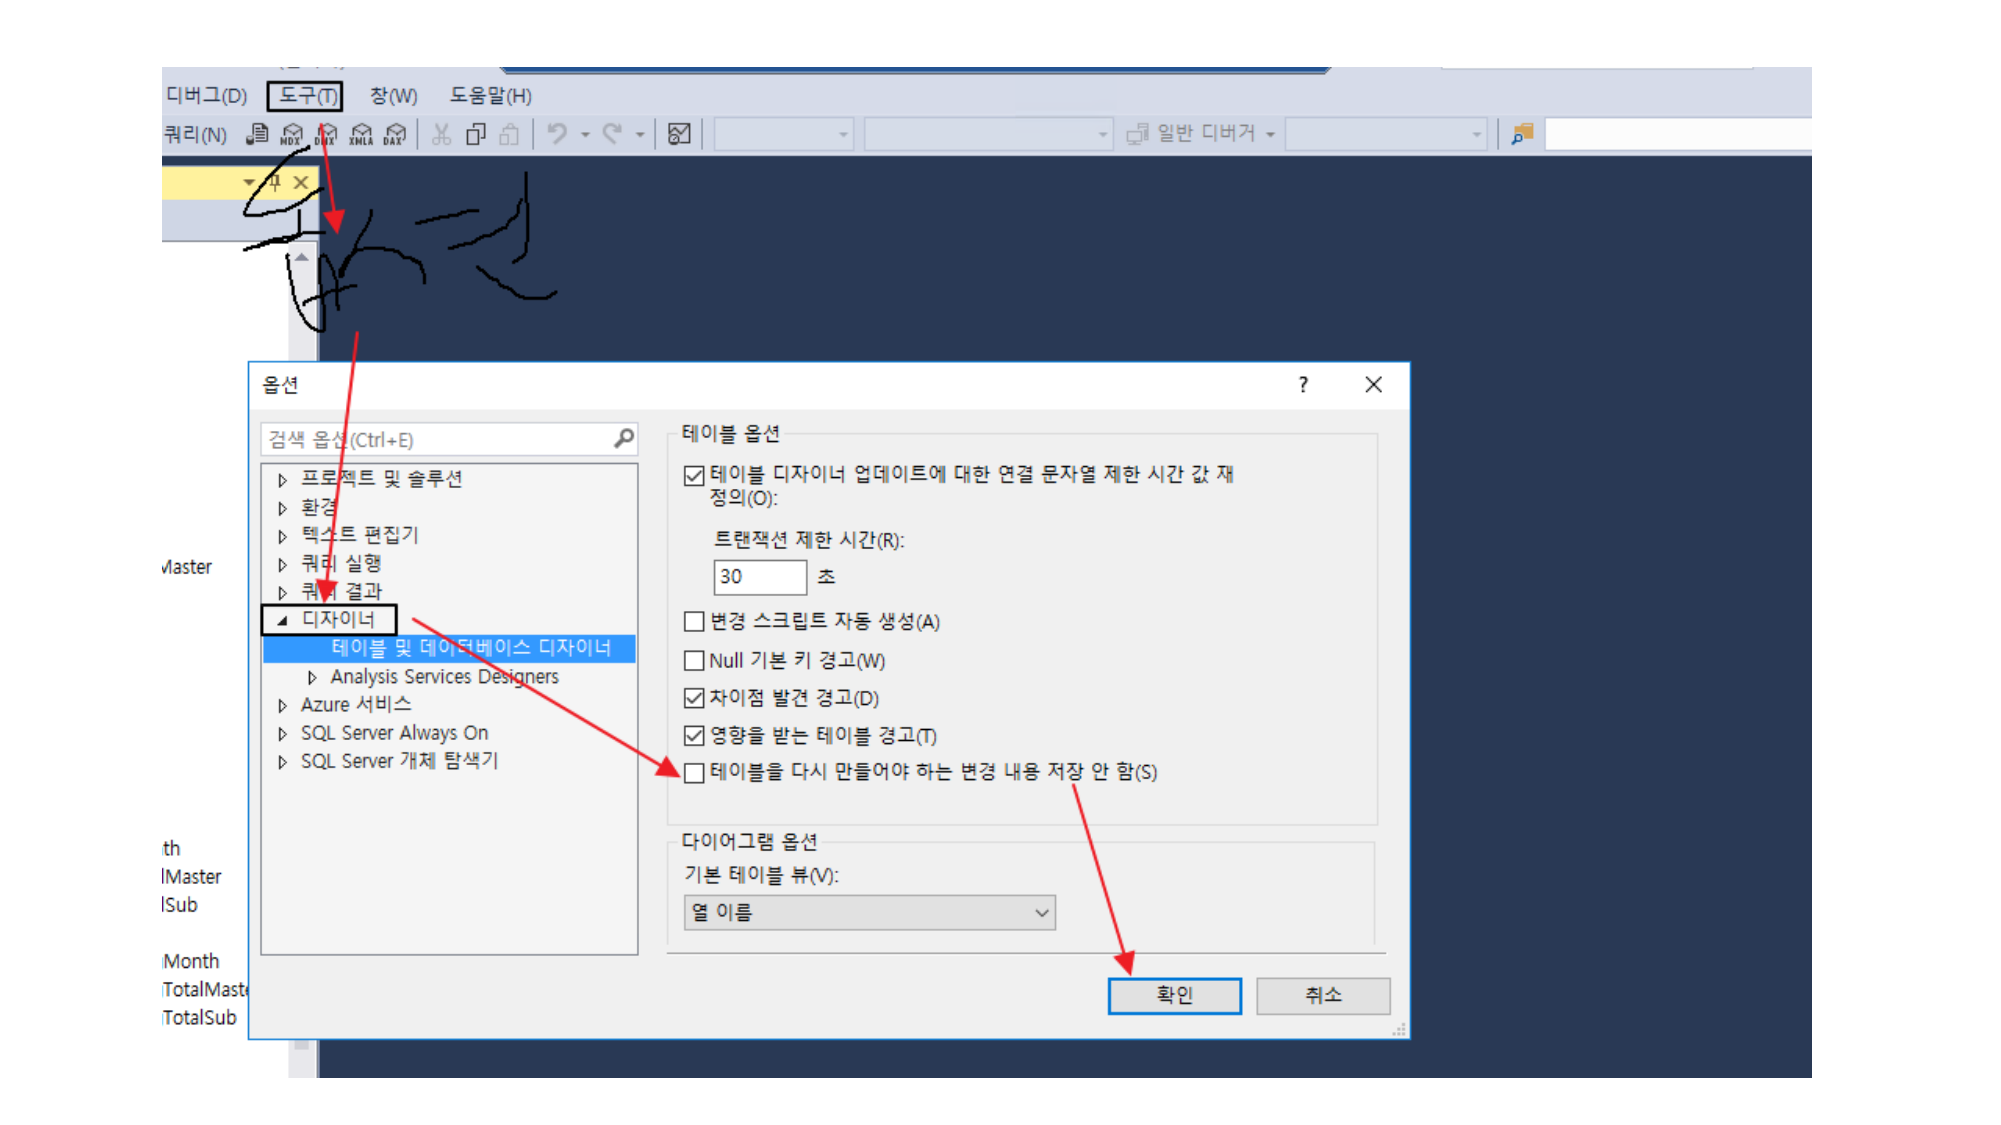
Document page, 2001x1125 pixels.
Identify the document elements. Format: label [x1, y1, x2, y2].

picture [162, 67, 1812, 1078]
